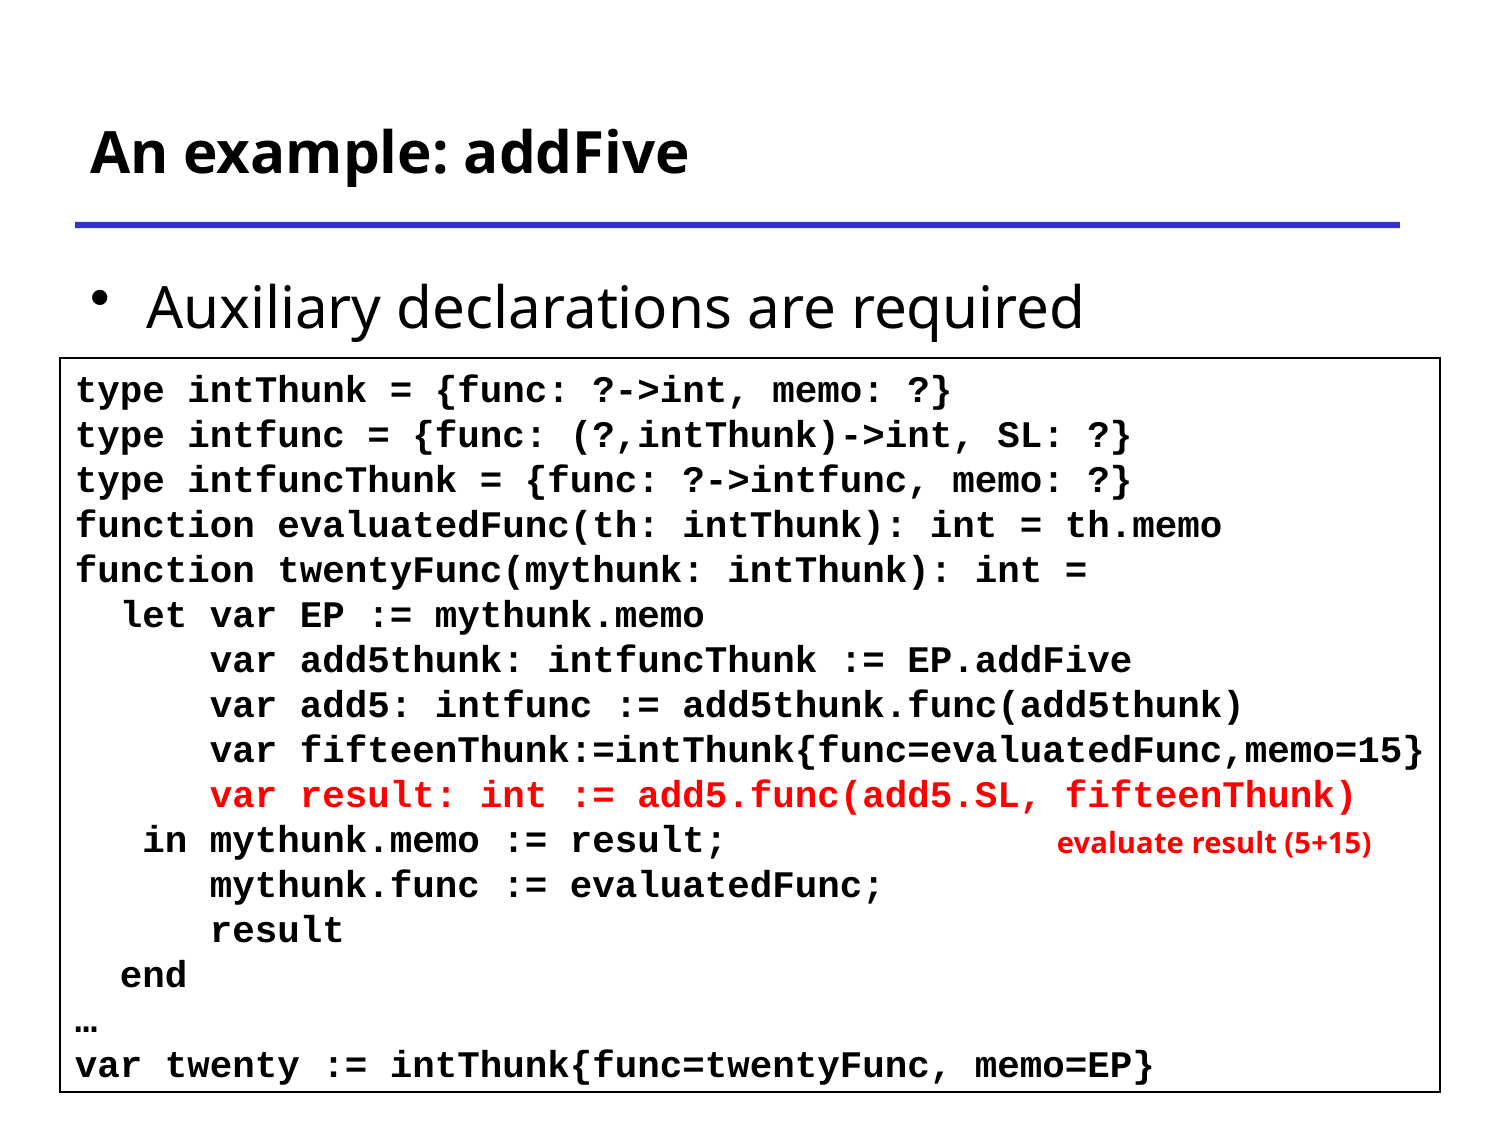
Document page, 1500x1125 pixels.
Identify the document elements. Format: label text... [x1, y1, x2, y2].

title An example: addFive [74, 74, 1401, 226]
text_box evaluate result (5+15) [1042, 816, 1387, 867]
text_box type intThunk = {func: ?->int, memo: ?} type intfunc = {func: (?,intThunk)->int, SL: ?} type intfuncThunk = {func: ?->intfunc, memo: ?} function evaluatedFunc(th: intThunk): int = th.memo function twentyFunc(mythunk: intThunk): int = let var EP := mythunk.memo var add5thunk: intfuncThunk := EP.addFive var add5: intfunc := add5thunk.func(add5thunk) var fifteenThunk:=intThunk{func=evaluatedFunc,memo=15} var result: int := add5.func(add5.SL, fifteenThunk) in mythunk.memo := result; mythunk.func := evaluatedFunc; result end … var twenty := intThunk{func=twentyFunc, memo=EP} [60, 357, 1440, 1093]
list Auxiliary declarations are required [74, 262, 1438, 357]
